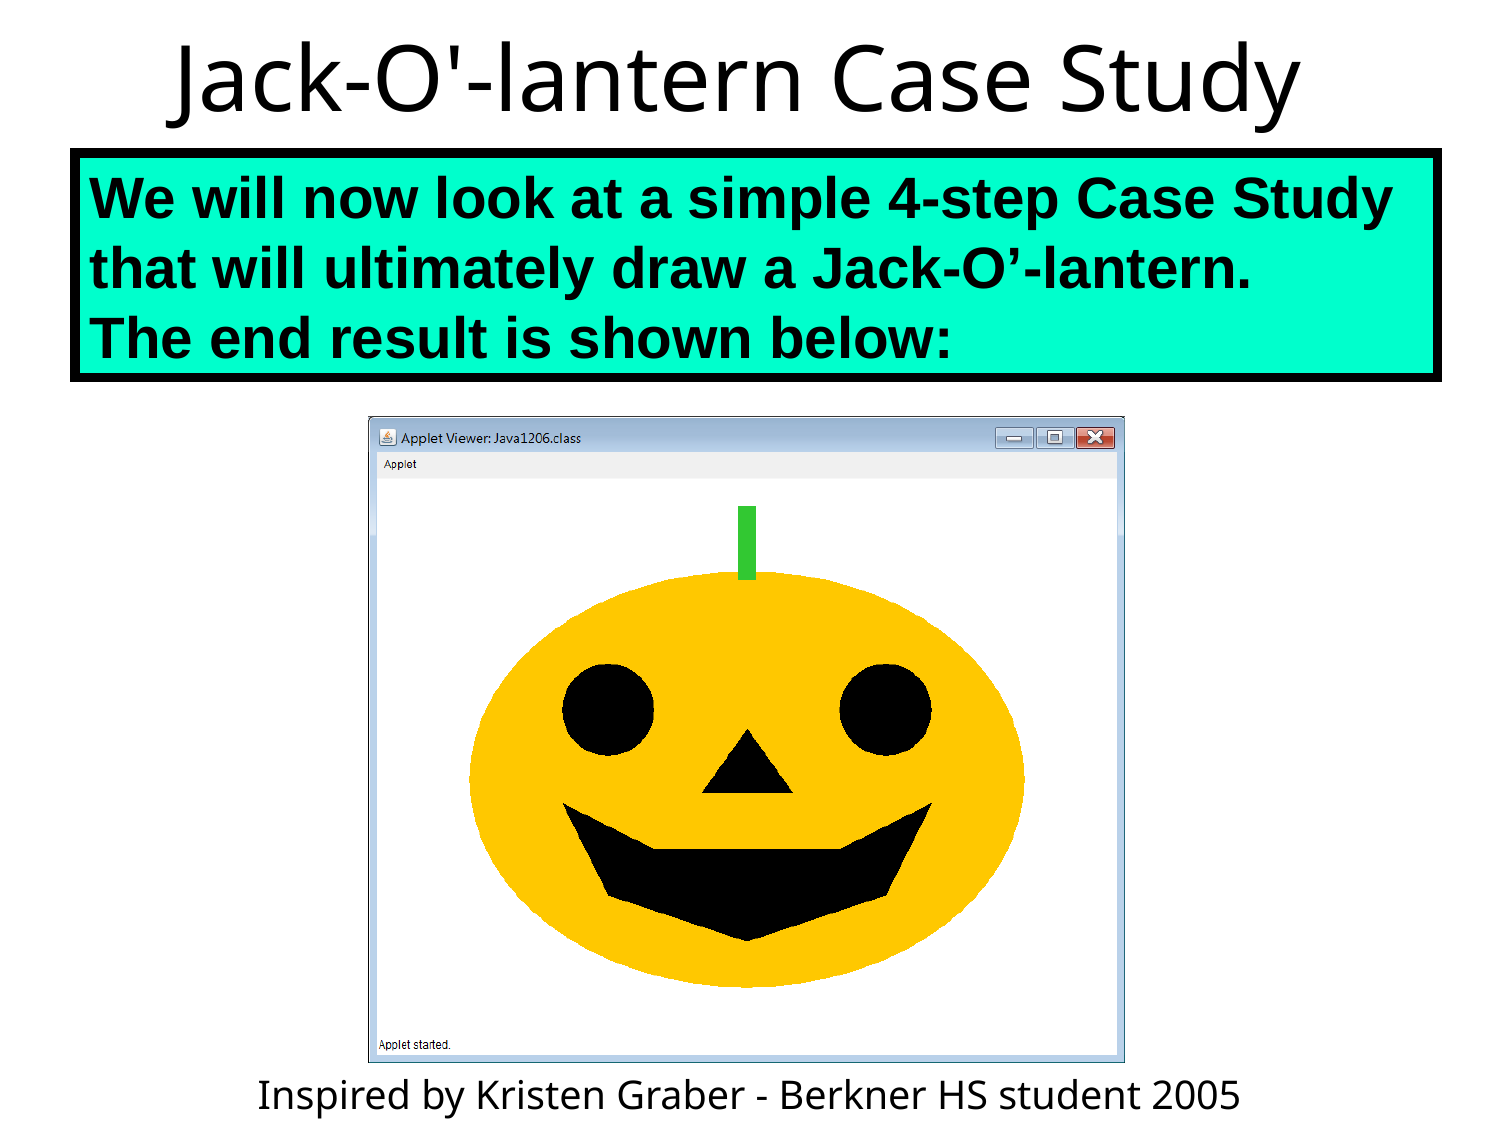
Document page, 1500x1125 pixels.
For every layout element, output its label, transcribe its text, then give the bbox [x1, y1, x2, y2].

text_box Inspired by Kristen Graber - Berkner HS student 2005 [242, 1062, 1258, 1125]
title Jack-O'-lantern Case Study [0, 0, 1500, 150]
text_box We will now look at a simple 4-step Case Study that will ultimately draw a Jack-O’-lantern. The end result is shown below: [74, 152, 1438, 378]
picture [368, 416, 1126, 1063]
